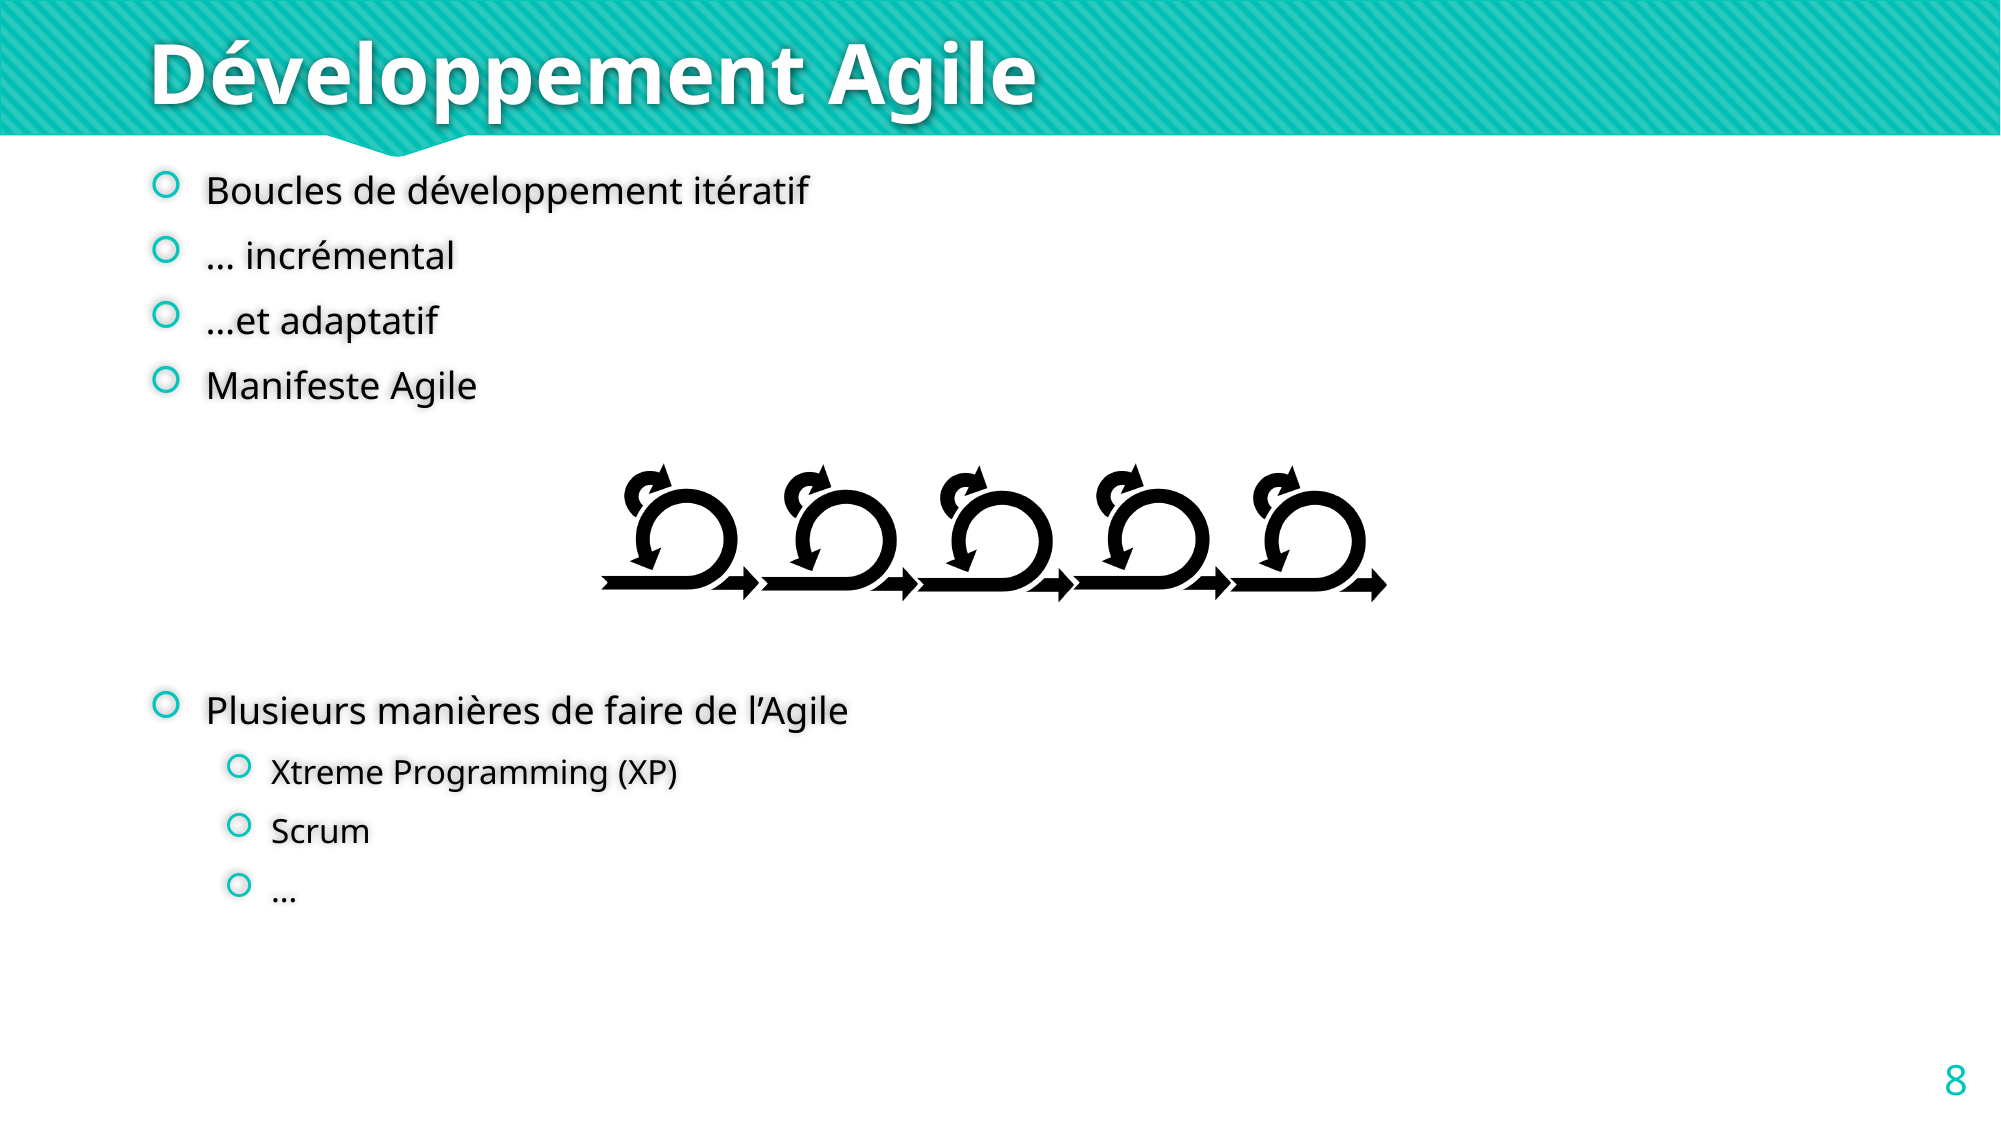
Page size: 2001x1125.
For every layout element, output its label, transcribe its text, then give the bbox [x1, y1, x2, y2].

picture [601, 453, 759, 611]
list Boucles de développement itératif … incrémental …et adaptatif Manifeste Agile Plusieurs manières de faire de l’Agile Xtreme Programming (XP) Scrum … [134, 159, 1866, 1113]
slide_number 8 [1809, 1031, 1984, 1113]
picture [760, 453, 1387, 612]
title Développement Agile [132, 0, 1868, 130]
